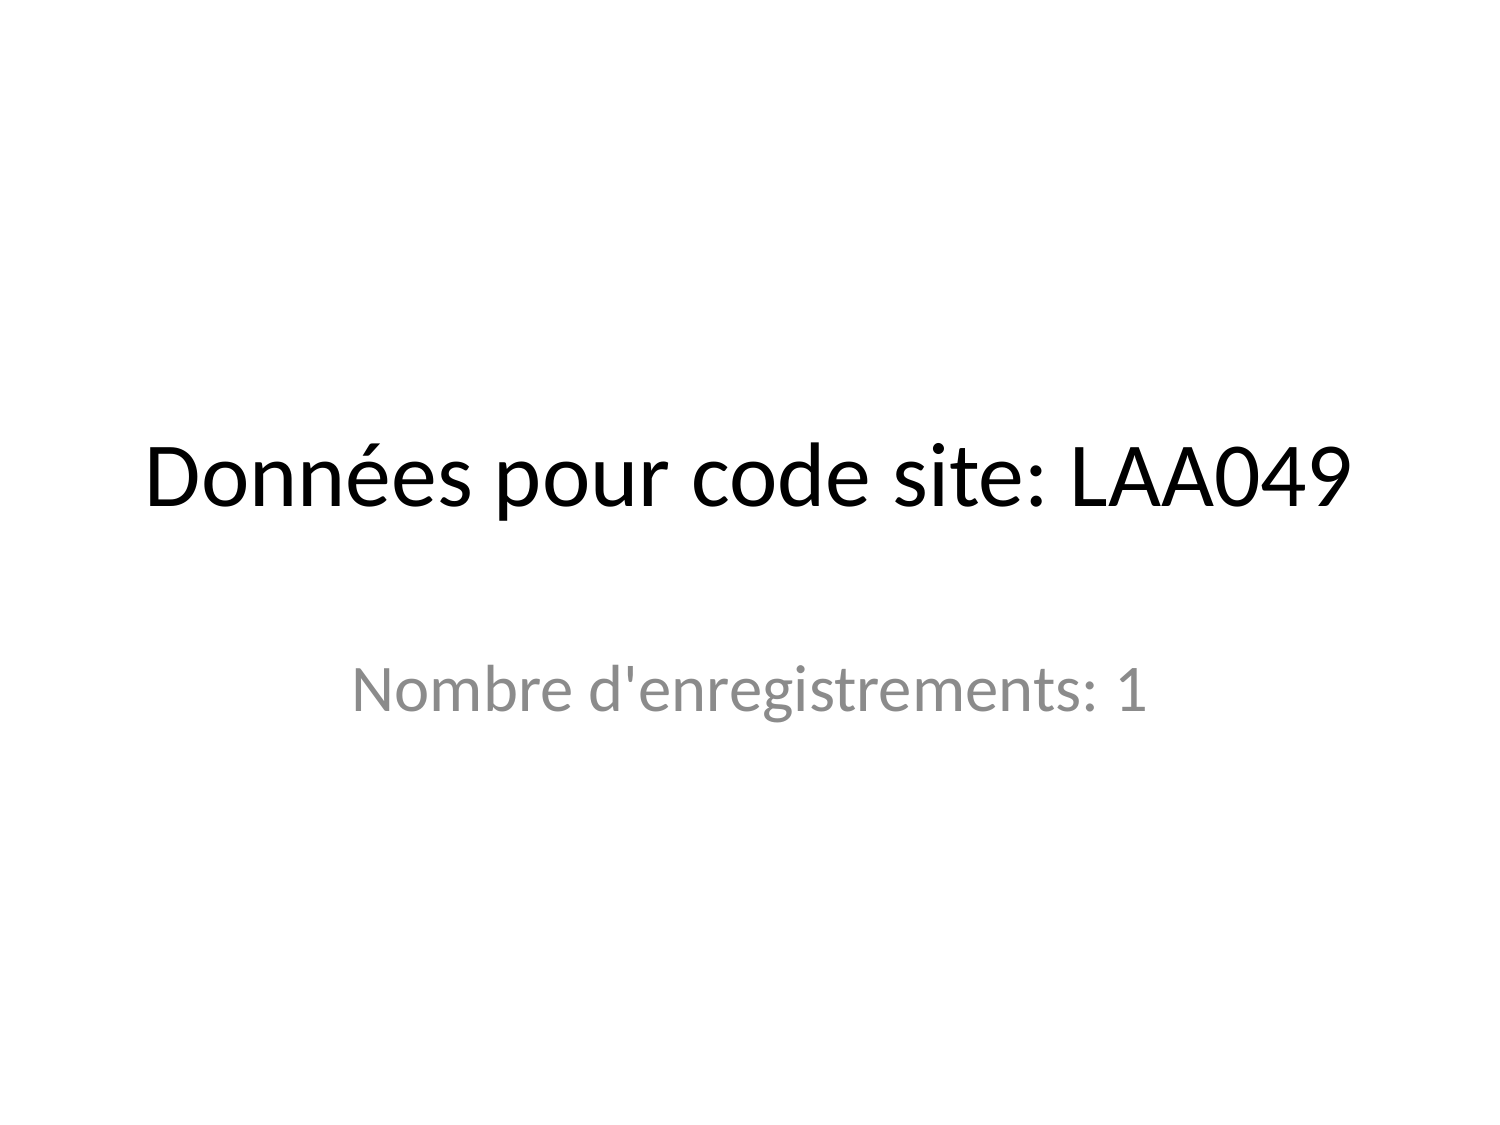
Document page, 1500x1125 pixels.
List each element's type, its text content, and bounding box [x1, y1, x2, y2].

title Données pour code site: LAA049 [112, 349, 1388, 591]
subtitle Nombre d'enregistrements: 1 [225, 637, 1275, 925]
